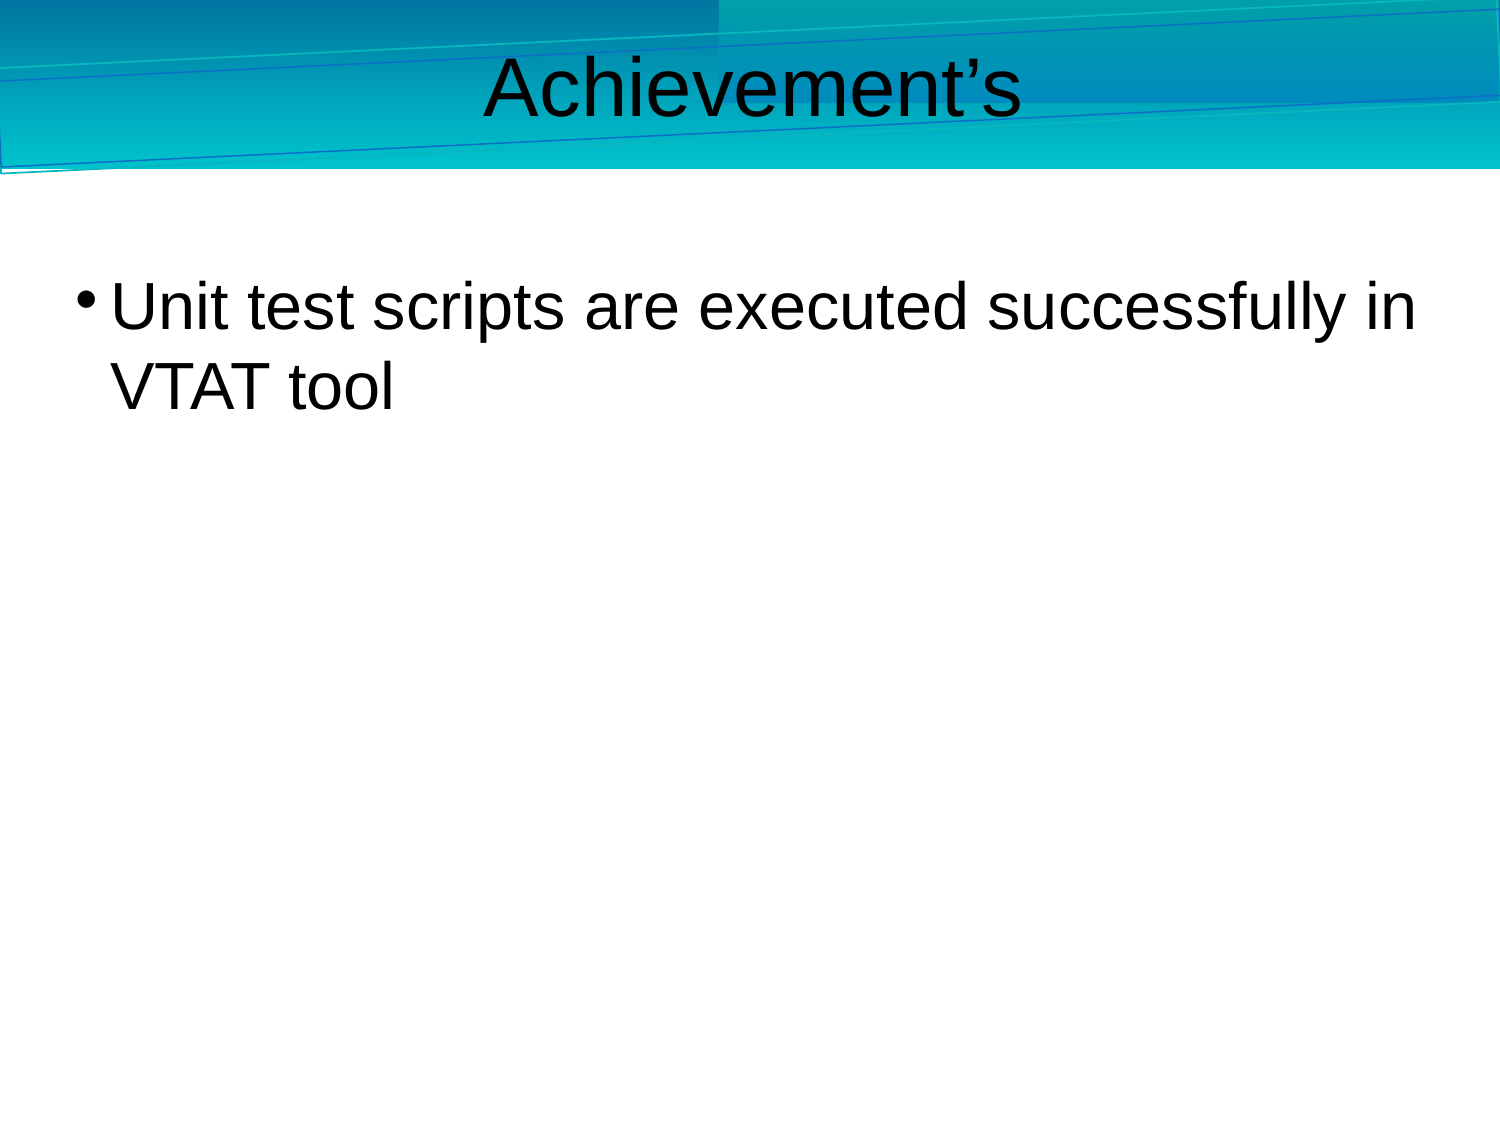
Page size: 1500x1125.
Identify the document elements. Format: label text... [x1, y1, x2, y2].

text_box Achievement’s [79, 0, 1429, 177]
text_box Unit test scripts are executed successfully in VTAT tool [74, 263, 1425, 916]
